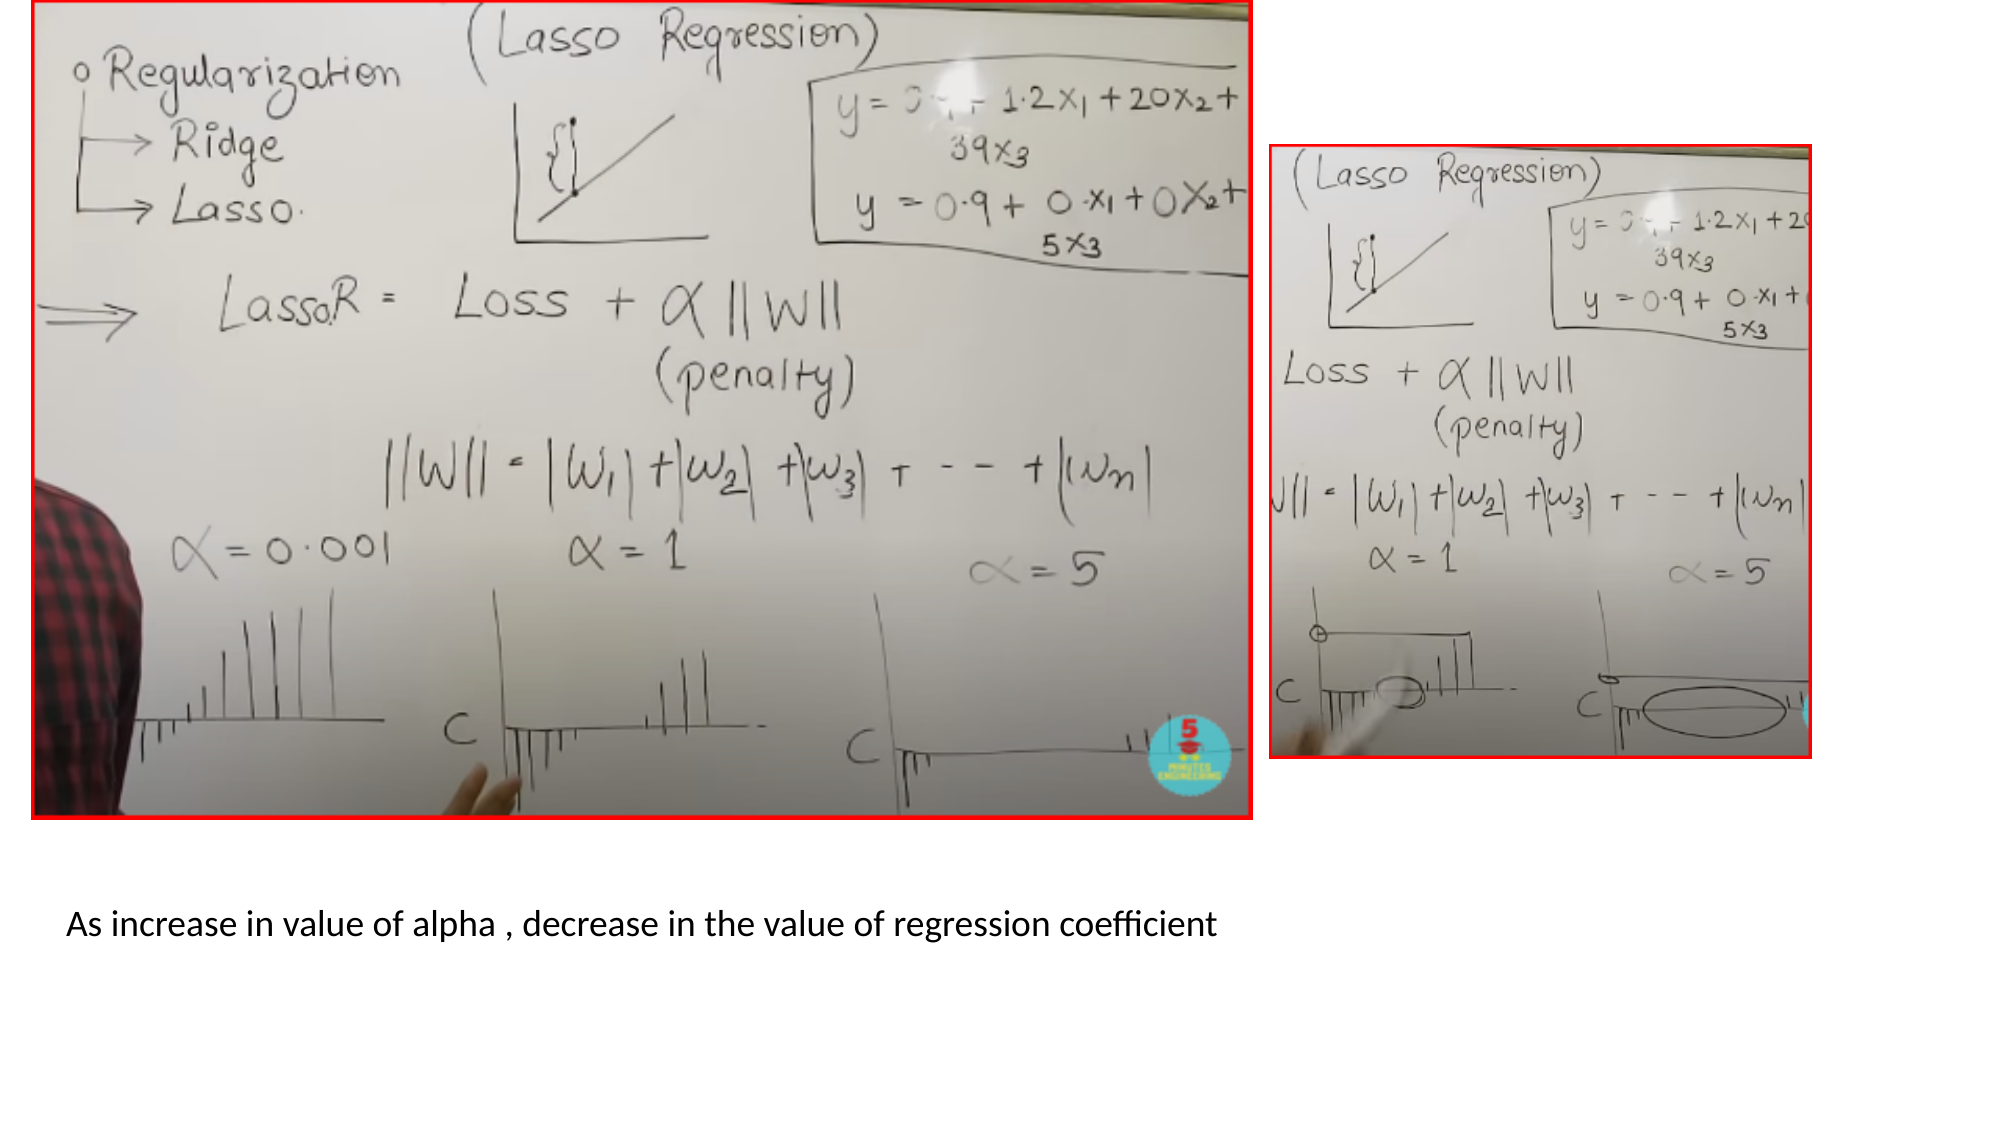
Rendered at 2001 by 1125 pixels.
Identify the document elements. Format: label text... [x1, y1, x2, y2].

picture [31, 0, 1254, 820]
text_box As increase in value of alpha , decrease in the value of regression coefficient [51, 892, 1431, 952]
picture [1269, 144, 1813, 760]
